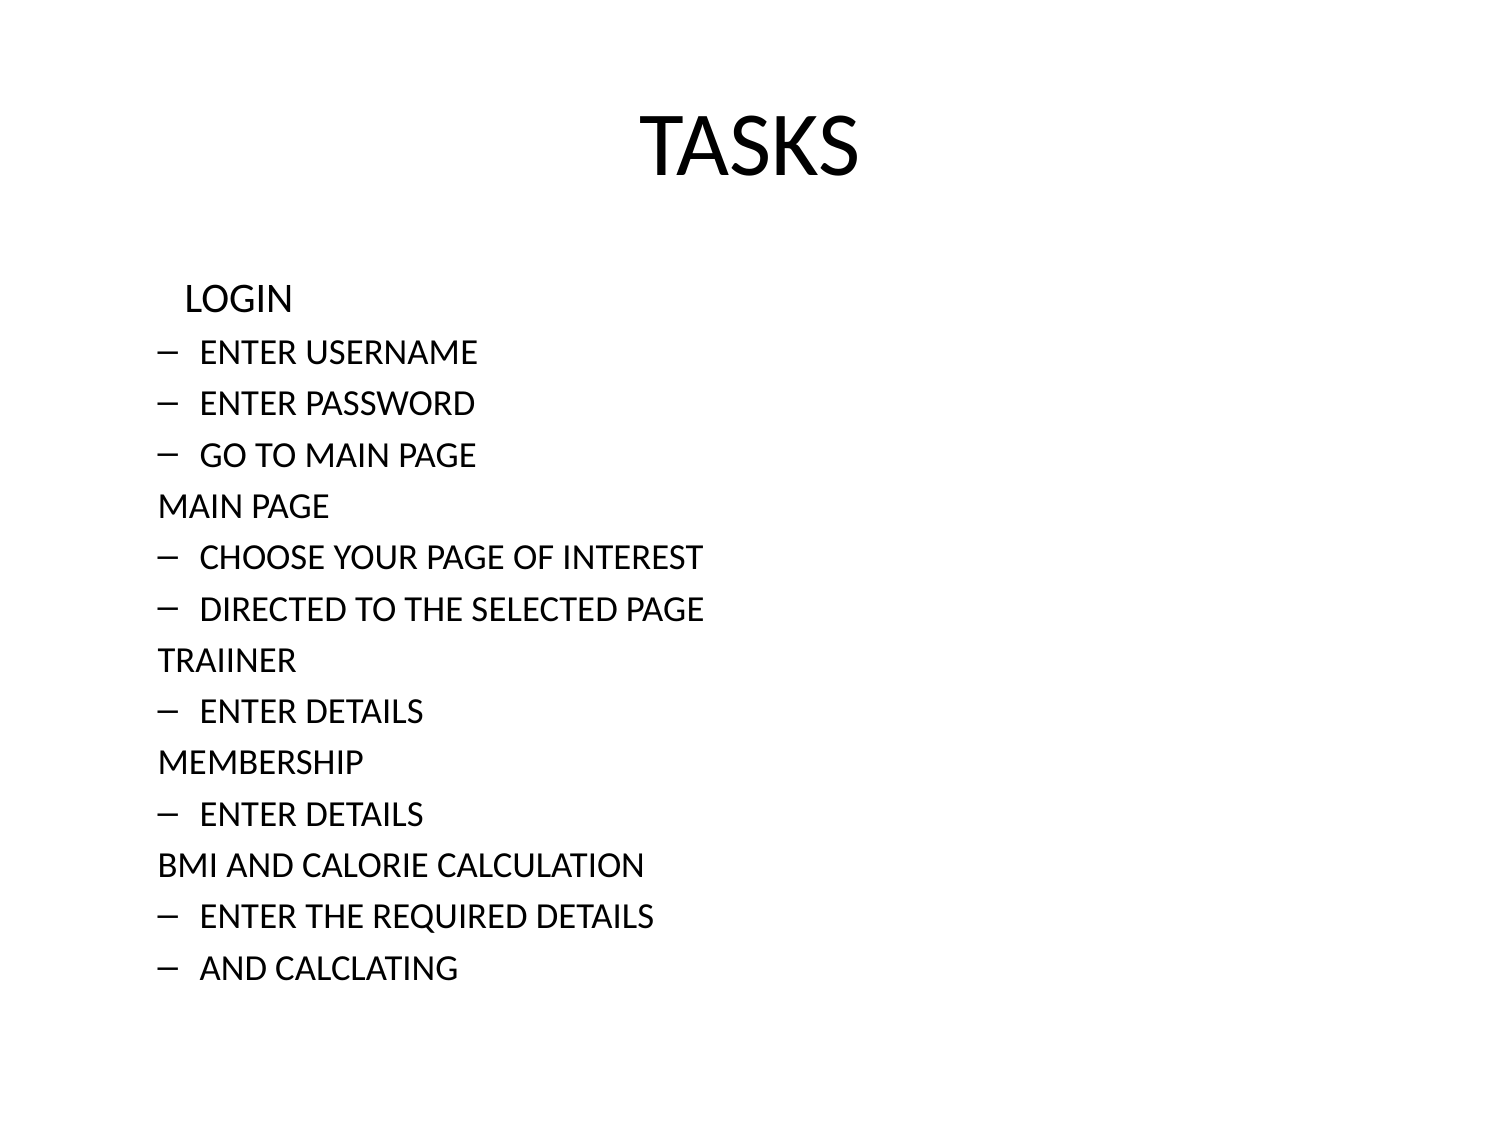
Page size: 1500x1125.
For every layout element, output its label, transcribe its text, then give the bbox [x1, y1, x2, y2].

list LOGIN ENTER USERNAME ENTER PASSWORD GO TO MAIN PAGE MAIN PAGE CHOOSE YOUR PAGE OF INTEREST DIRECTED TO THE SELECTED PAGE TRAIINER ENTER DETAILS MEMBERSHIP ENTER DETAILS BMI AND CALORIE CALCULATION ENTER THE REQUIRED DETAILS AND CALCLATING [75, 262, 1425, 1005]
title TASKS [75, 45, 1425, 233]
